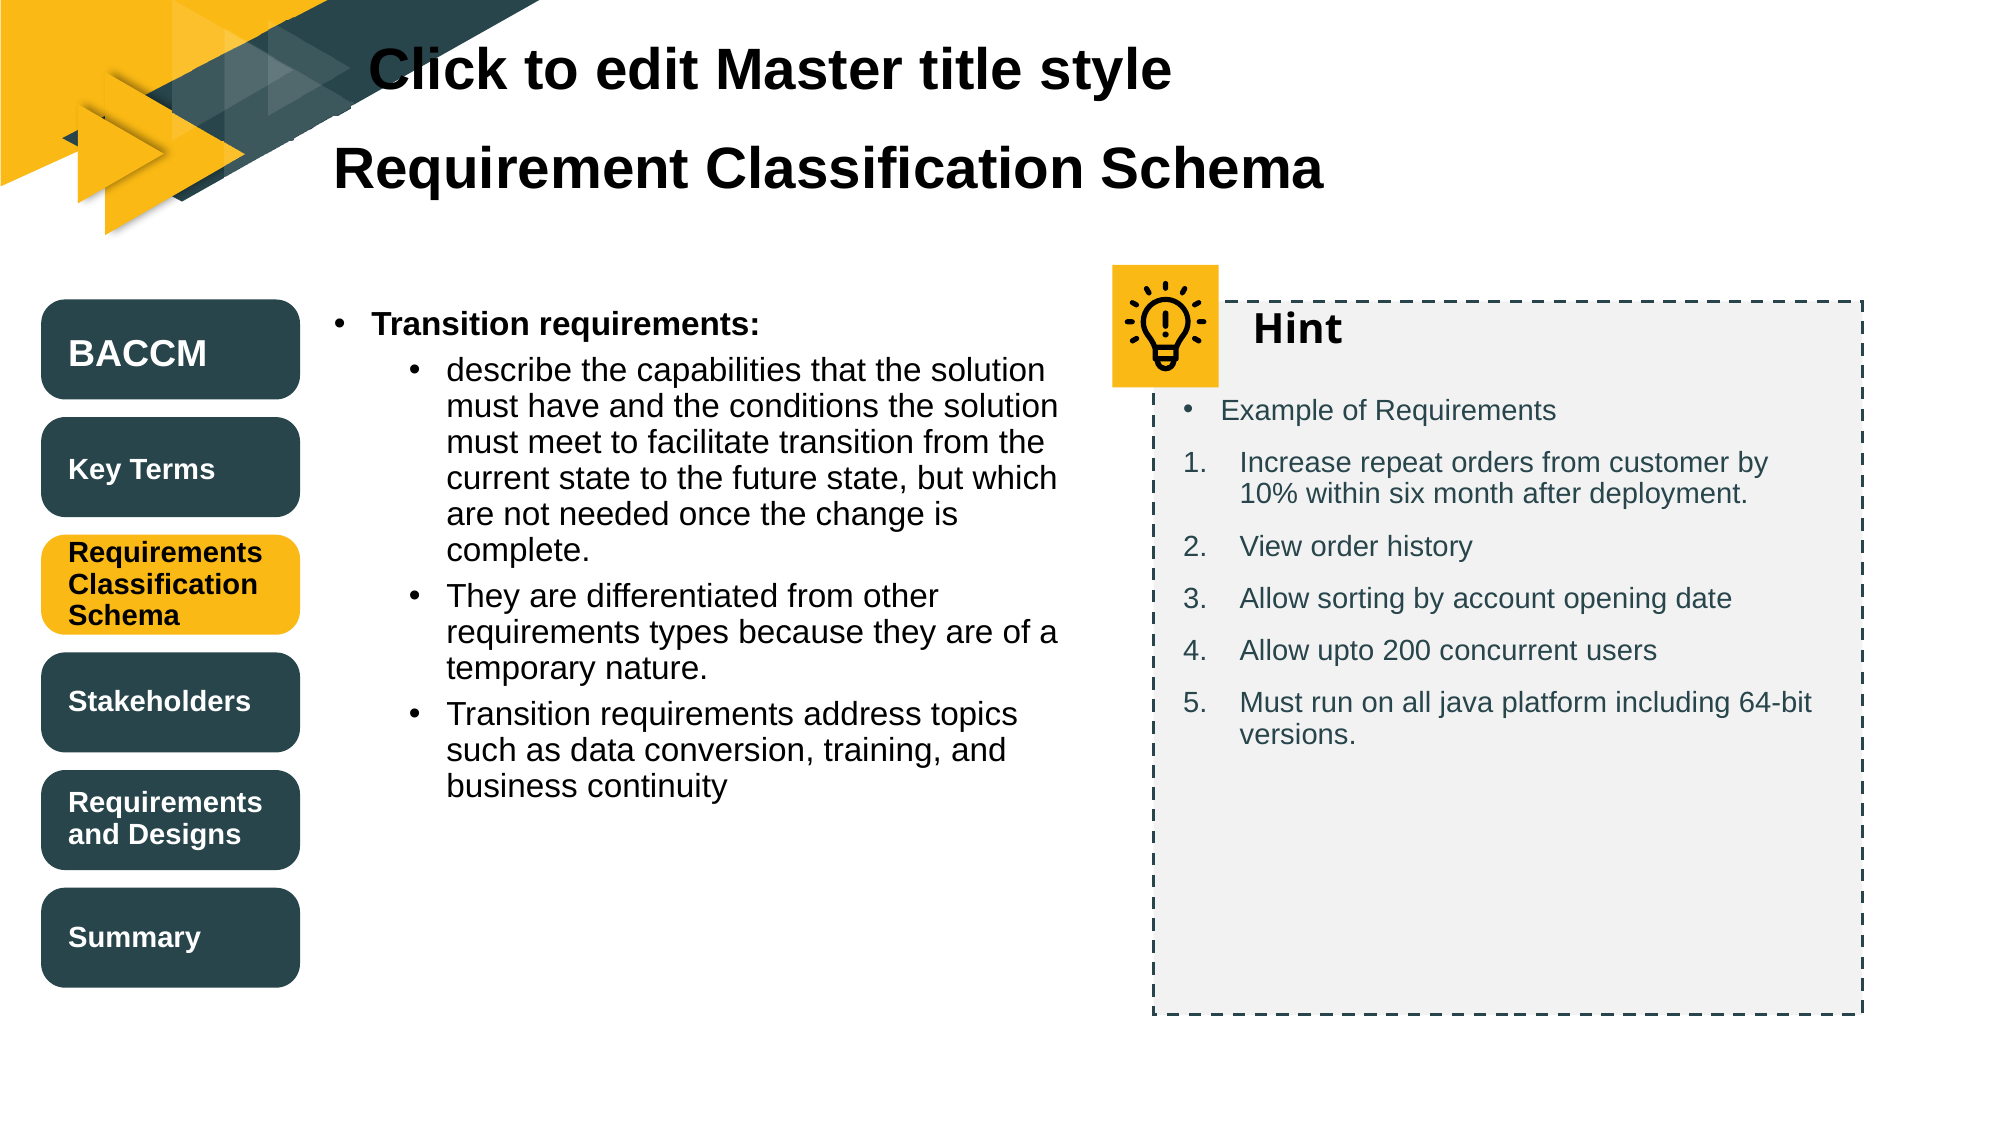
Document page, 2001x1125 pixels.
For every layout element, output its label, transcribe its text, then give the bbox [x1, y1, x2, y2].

list Stakeholders [53, 664, 289, 740]
list Key Terms [53, 432, 289, 508]
list Requirements and Designs [53, 781, 289, 857]
list Example of Requirements Increase repeat orders from customer by 10% within six month after deployment. View order history Allow sorting by account opening date Allow upto 200 concurrent users Must run on all java platform including 64-bit versions. [1168, 387, 1844, 997]
list Summary [53, 900, 289, 976]
picture [172, 0, 354, 178]
list BACCM [53, 311, 289, 387]
title Requirement Classification Schema [318, 131, 1640, 215]
list Requirements Classification Schema [53, 547, 289, 623]
list Transition requirements: describe the capabilities that the solution must have and the conditions the solution must meet to facilitate transition from the current state to the future state, but which are not needed once the change is complete. They are differentiated from other requirements types because they are of a temporary nature. Transition requirements address topics such as data conversion, training, and business continuity [318, 299, 1085, 1014]
